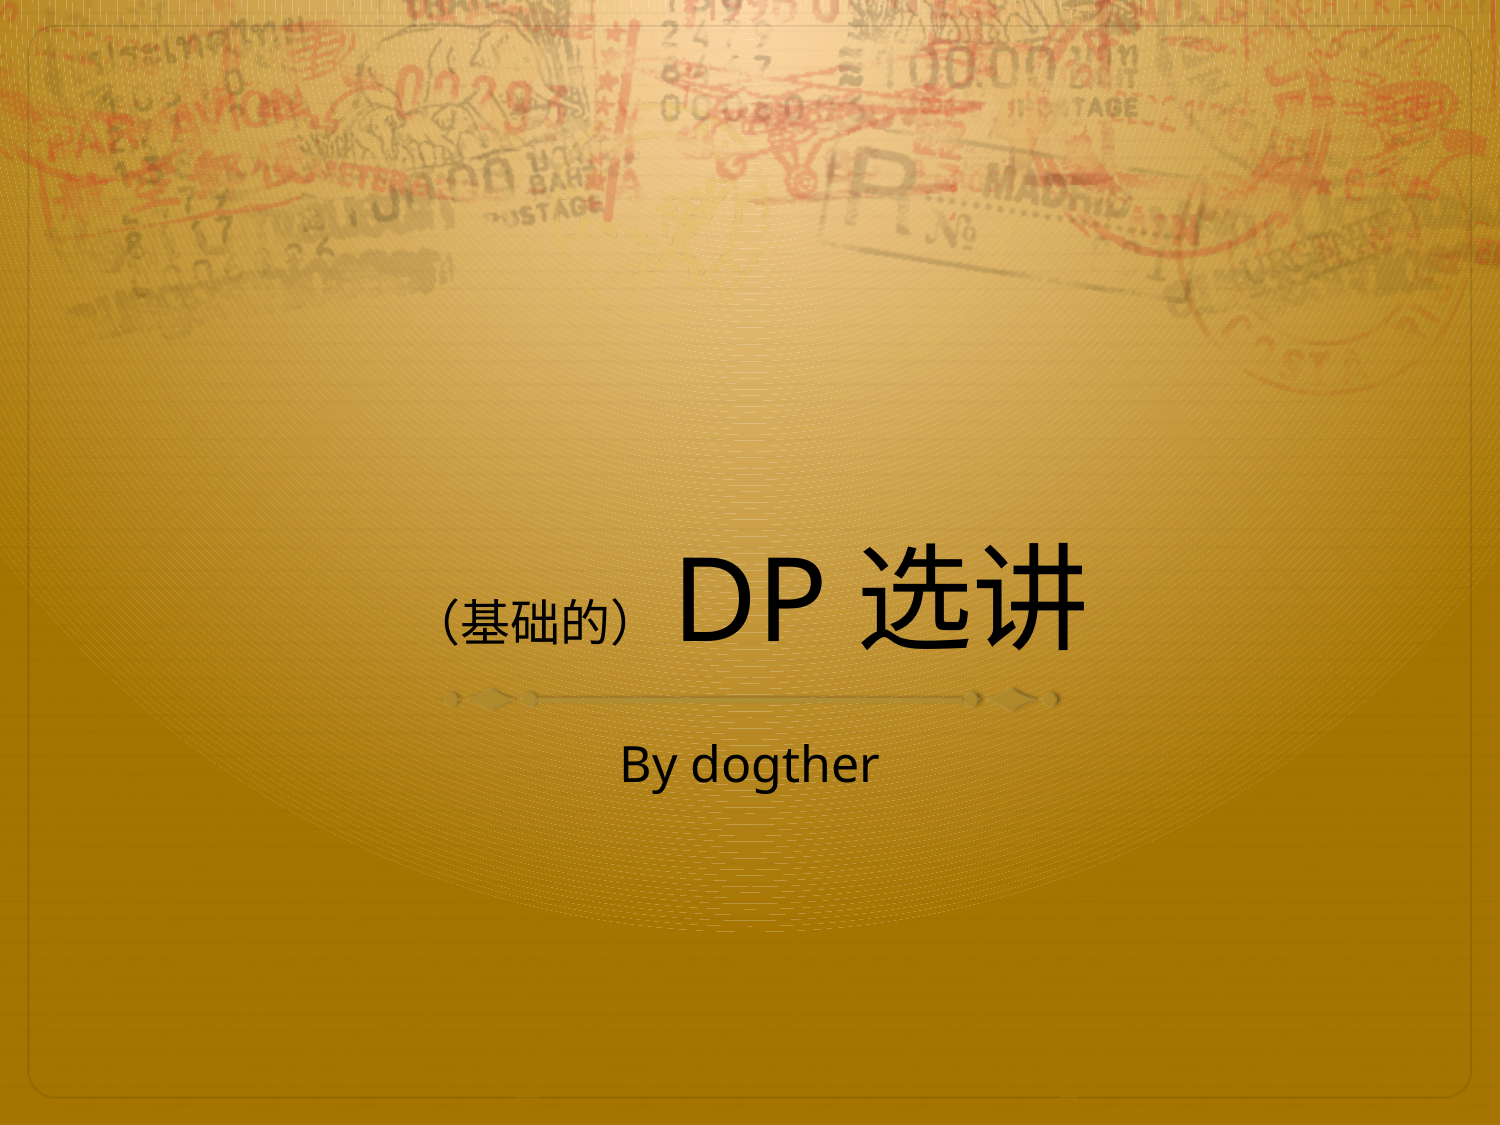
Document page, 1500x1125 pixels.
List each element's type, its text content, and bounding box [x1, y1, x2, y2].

subtitle By dogther [93, 725, 1407, 925]
picture [0, 0, 1500, 1125]
title （基础的）DP选讲 [93, 275, 1407, 673]
